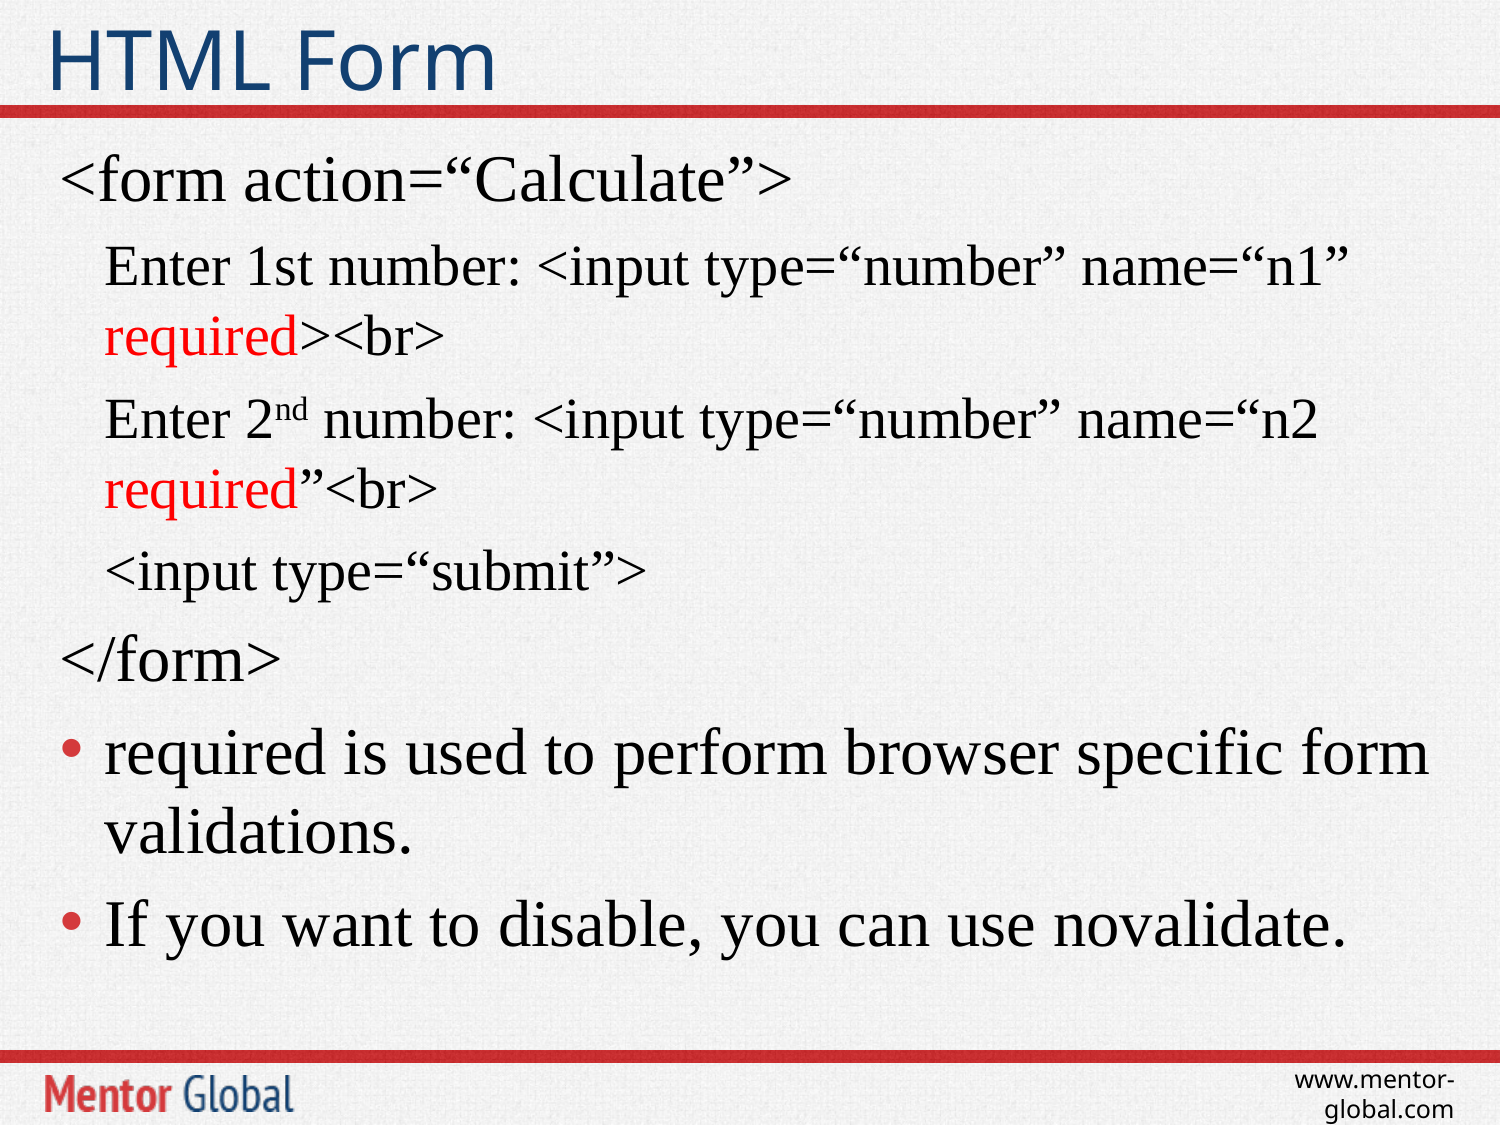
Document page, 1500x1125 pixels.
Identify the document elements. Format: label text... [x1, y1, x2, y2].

picture [0, 117, 1500, 1125]
title HTML Form [0, 0, 1500, 117]
list <form action=“Calculate”> Enter 1st number: <input type=“number” name=“n1” required><br> Enter 2nd number: <input type=“number” name=“n2 required”<br> <input type=“submit”> </form> required is used to perform browser specific form validations. If you want to disable, you can use novalidate. [45, 120, 1455, 976]
